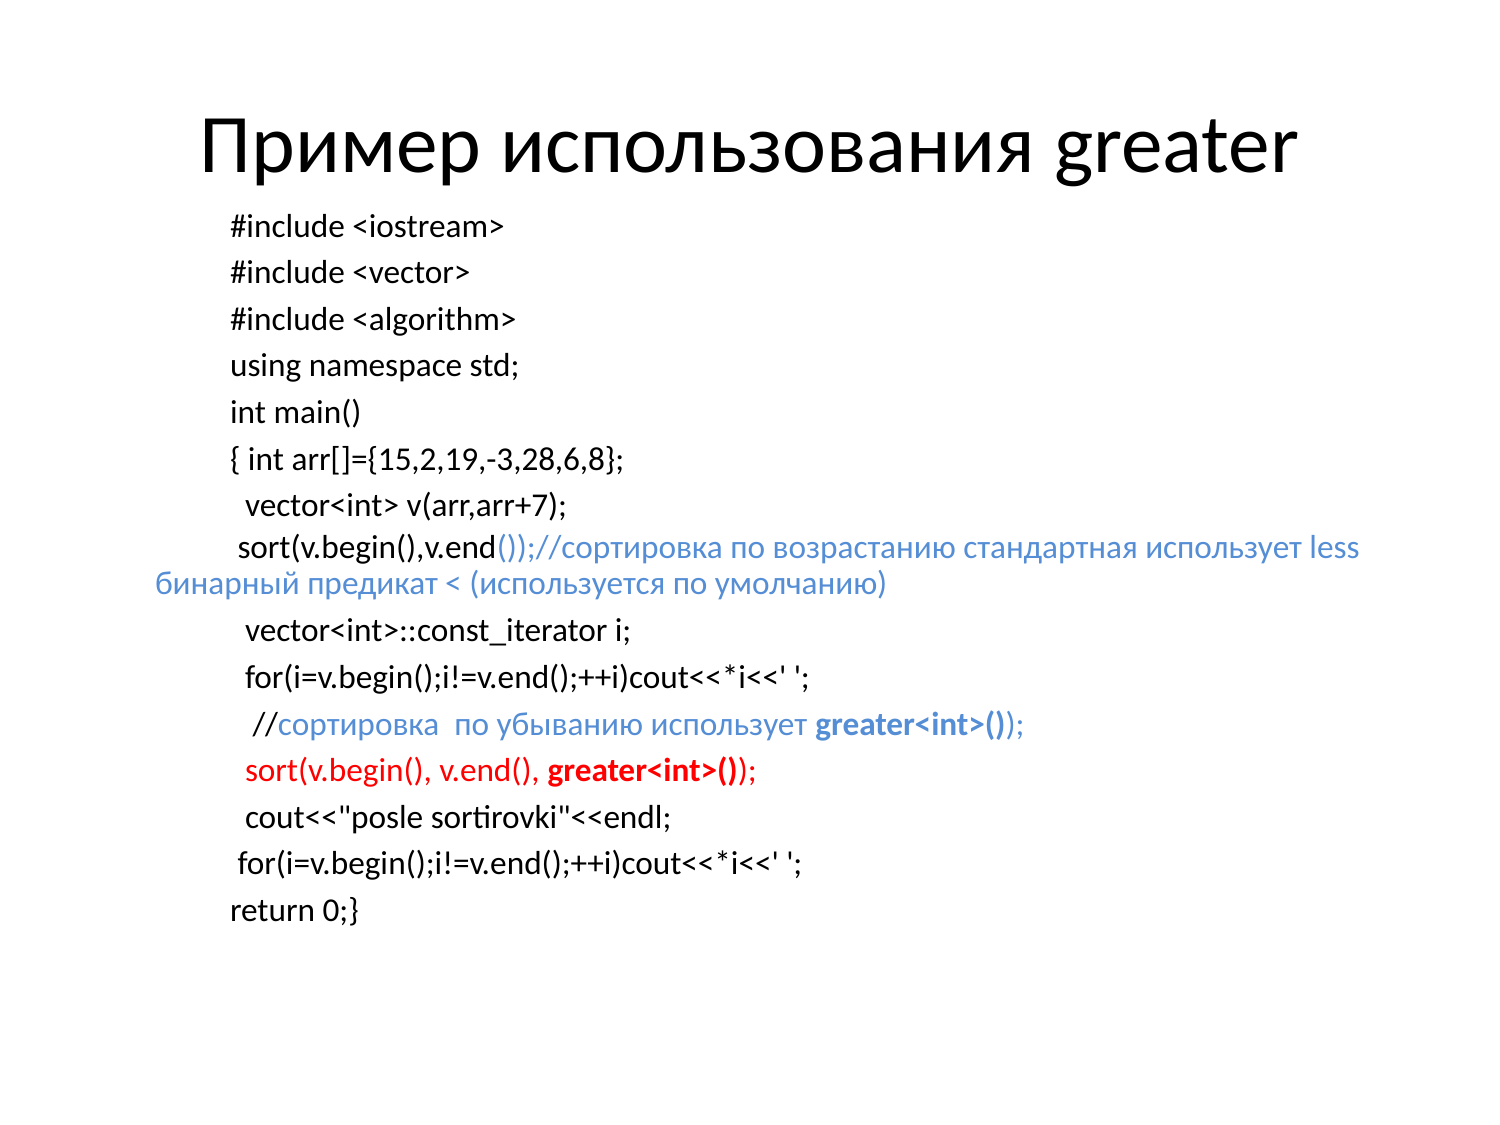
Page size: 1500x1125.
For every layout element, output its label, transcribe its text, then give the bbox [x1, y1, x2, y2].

title Пример использования greater [75, 45, 1425, 233]
list #include <iostream> #include <vector> #include <algorithm> using namespace std; int main() { int arr[]={15,2,19,-3,28,6,8}; vector<int> v(arr,arr+7); sort(v.begin(),v.end());//сортировка по возрастанию стандартная использует less бинарный предикат < (используется по умолчанию) vector<int>::const_iterator i; for(i=v.begin();i!=v.end();++i)cout<<*i<<' '; //сортировка по убыванию использует greater<int>()); sort(v.begin(), v.end(), greater<int>()); cout<<"posle sortirovki"<<endl; for(i=v.begin();i!=v.end();++i)cout<<*i<<' '; return 0;} [64, 196, 1415, 1071]
